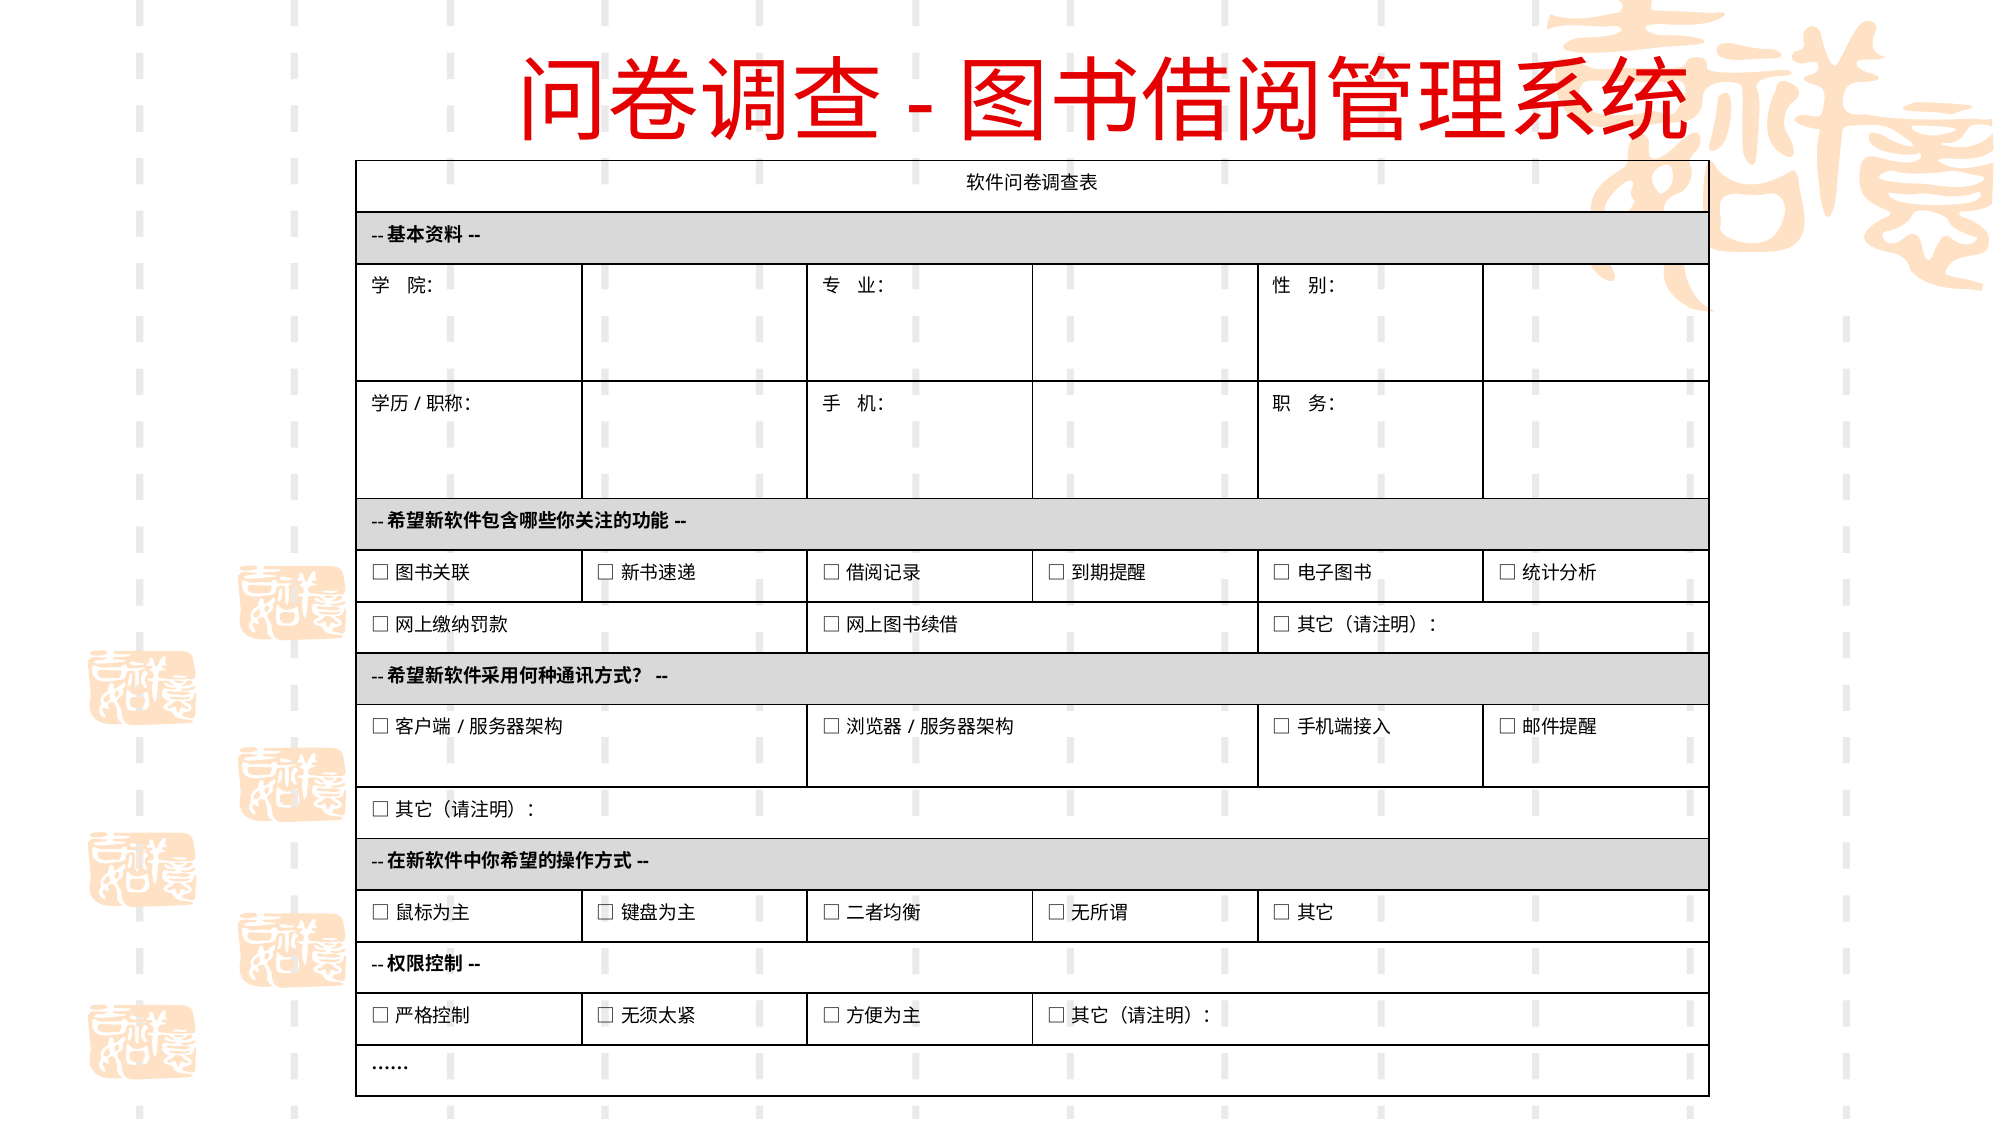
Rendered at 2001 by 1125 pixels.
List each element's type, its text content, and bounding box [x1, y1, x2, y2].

table_cell □手机端接入 [1259, 705, 1482, 786]
title 问卷调查-图书借阅管理系统 [251, 3, 1957, 192]
table_cell □其它（请注明）： [1259, 603, 1708, 652]
table_cell □借阅记录 [808, 551, 1032, 601]
table_cell --权限控制-- [357, 943, 1708, 992]
table_cell □浏览器/服务器架构 [808, 705, 1257, 786]
table_cell [583, 382, 806, 498]
table_cell □方便为主 [808, 994, 1032, 1044]
table_cell 专 业： [808, 265, 1032, 380]
table_cell 学 院： [357, 265, 581, 380]
table_header 软件问卷调查表 [357, 161, 1708, 211]
table_cell □网上图书续借 [808, 603, 1257, 652]
table_cell □网上缴纳罚款 [357, 603, 806, 652]
table_cell □图书关联 [357, 551, 581, 601]
table_cell …… [357, 1046, 1708, 1095]
table_cell [583, 265, 806, 380]
table_cell □到期提醒 [1033, 551, 1257, 601]
table_cell [1033, 382, 1257, 498]
table_cell --希望新软件包含哪些你关注的功能-- [357, 499, 1708, 549]
table_cell [1484, 265, 1708, 380]
table_cell □统计分析 [1484, 551, 1708, 601]
table_cell □键盘为主 [583, 891, 806, 941]
table_cell □邮件提醒 [1484, 705, 1708, 786]
table_cell 手 机： [808, 382, 1032, 498]
table_cell --在新软件中你希望的操作方式-- [357, 839, 1708, 889]
table_cell 学历/职称： [357, 382, 581, 498]
table_cell □鼠标为主 [357, 891, 581, 941]
table_cell --基本资料-- [357, 213, 1708, 263]
table_cell □客户端/服务器架构 [357, 705, 806, 786]
table_cell --希望新软件采用何种通讯方式？-- [357, 654, 1708, 704]
table_cell [1484, 382, 1708, 498]
table_cell □其它（请注明）： [1033, 994, 1708, 1044]
table_cell [1033, 265, 1257, 380]
table_cell □其它 [1259, 891, 1708, 941]
table_cell □无所谓 [1033, 891, 1257, 941]
table_cell □二者均衡 [808, 891, 1032, 941]
table_cell □电子图书 [1259, 551, 1482, 601]
table_cell 性 别： [1259, 265, 1482, 380]
table_cell 职 务： [1259, 382, 1482, 498]
table_cell □严格控制 [357, 994, 581, 1044]
table_cell □新书速递 [583, 551, 806, 601]
table_cell □无须太紧 [583, 994, 806, 1044]
table_cell □其它（请注明）： [357, 788, 1708, 838]
